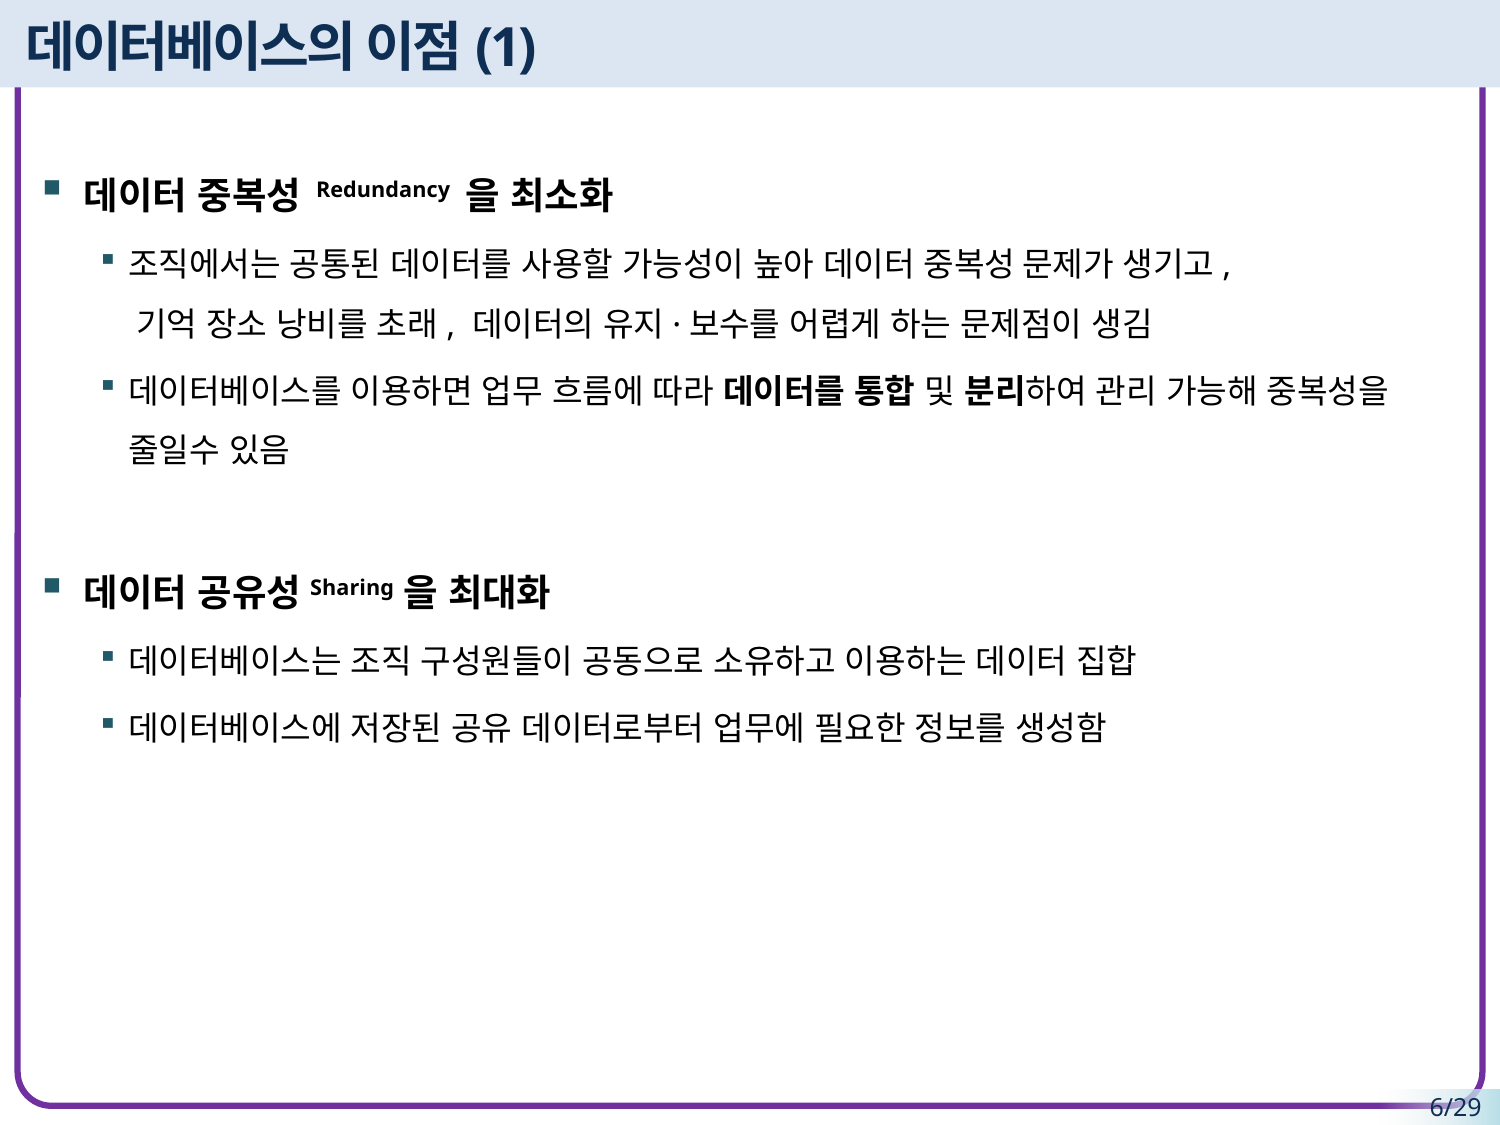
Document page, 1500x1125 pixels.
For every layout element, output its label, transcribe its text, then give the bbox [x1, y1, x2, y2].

title 데이터베이스의 이점(1) [10, 5, 1288, 84]
list 데이터 중복성 Redundancy 을 최소화 조직에서는 공통된 데이터를 사용할 가능성이 높아 데이터 중복성 문제가 생기고, 기억 장소 낭비를 초래, 데이터의 유지·보수를 어렵게 하는 문제점이 생김 데이터베이스를 이용하면 업무 흐름에 따라 데이터를 통합 및 분리하여 관리 가능해 중복성을 줄일수 있음 데이터 공유성Sharing을 최대화 데이터베이스는 조직 구성원들이 공동으로 소유하고 이용하는 데이터 집합 데이터베이스에 저장된 공유 데이터로부터 업무에 필요한 정보를 생성함 [10, 141, 1415, 1057]
